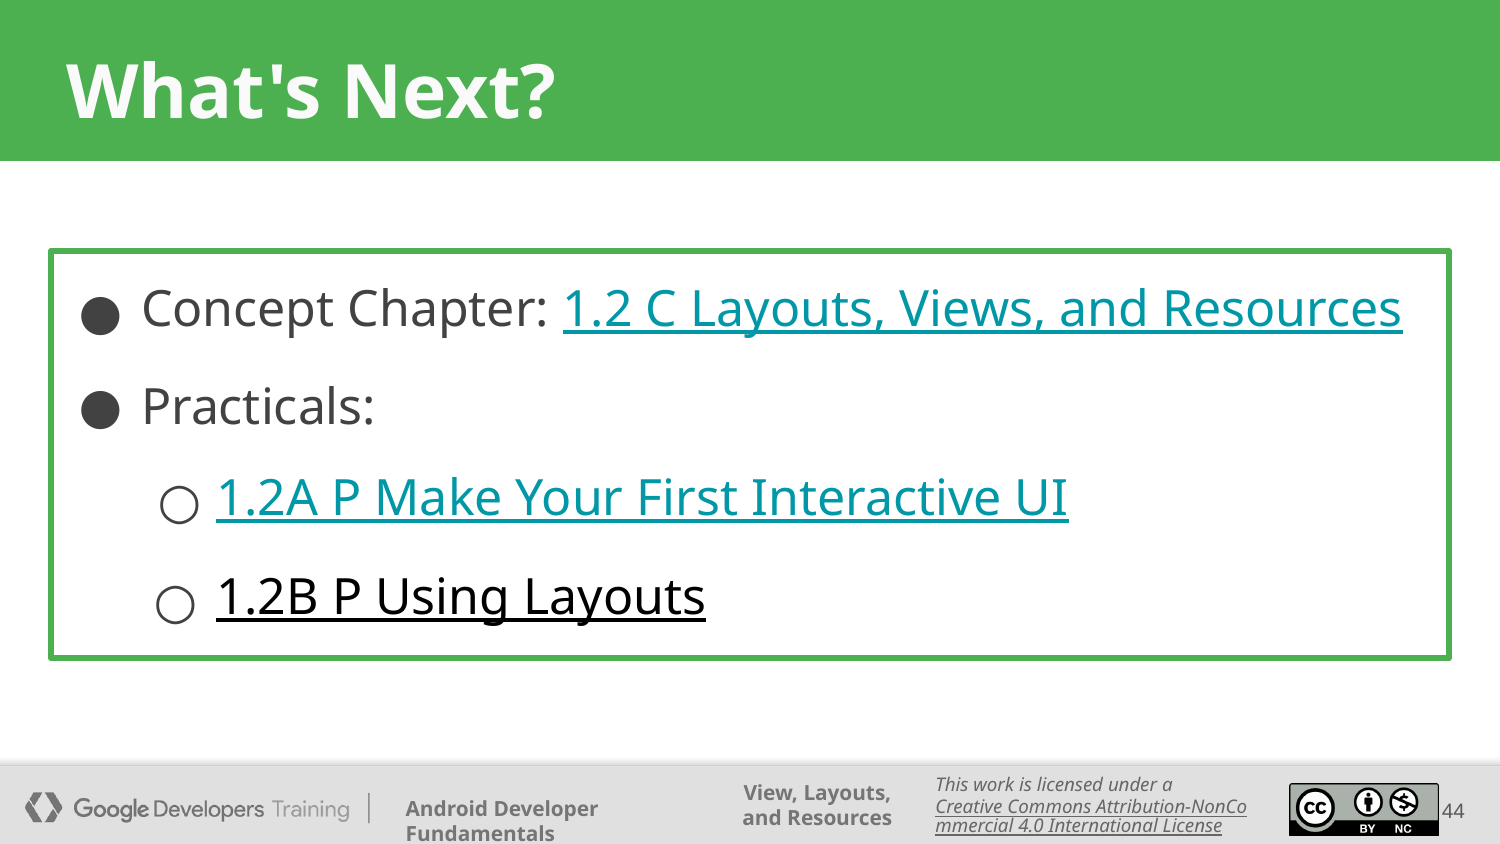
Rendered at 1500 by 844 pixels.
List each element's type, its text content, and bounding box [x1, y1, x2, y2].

text_box Concept Chapter: 1.2 C Layouts, Views, and Resources Practicals: 1.2A P Make Your First Interactive UI 1.2B P Using Layouts [51, 250, 1449, 659]
title What's Next? [51, 28, 1449, 122]
slide_number ‹#› [1389, 777, 1480, 842]
picture [0, 161, 1500, 844]
